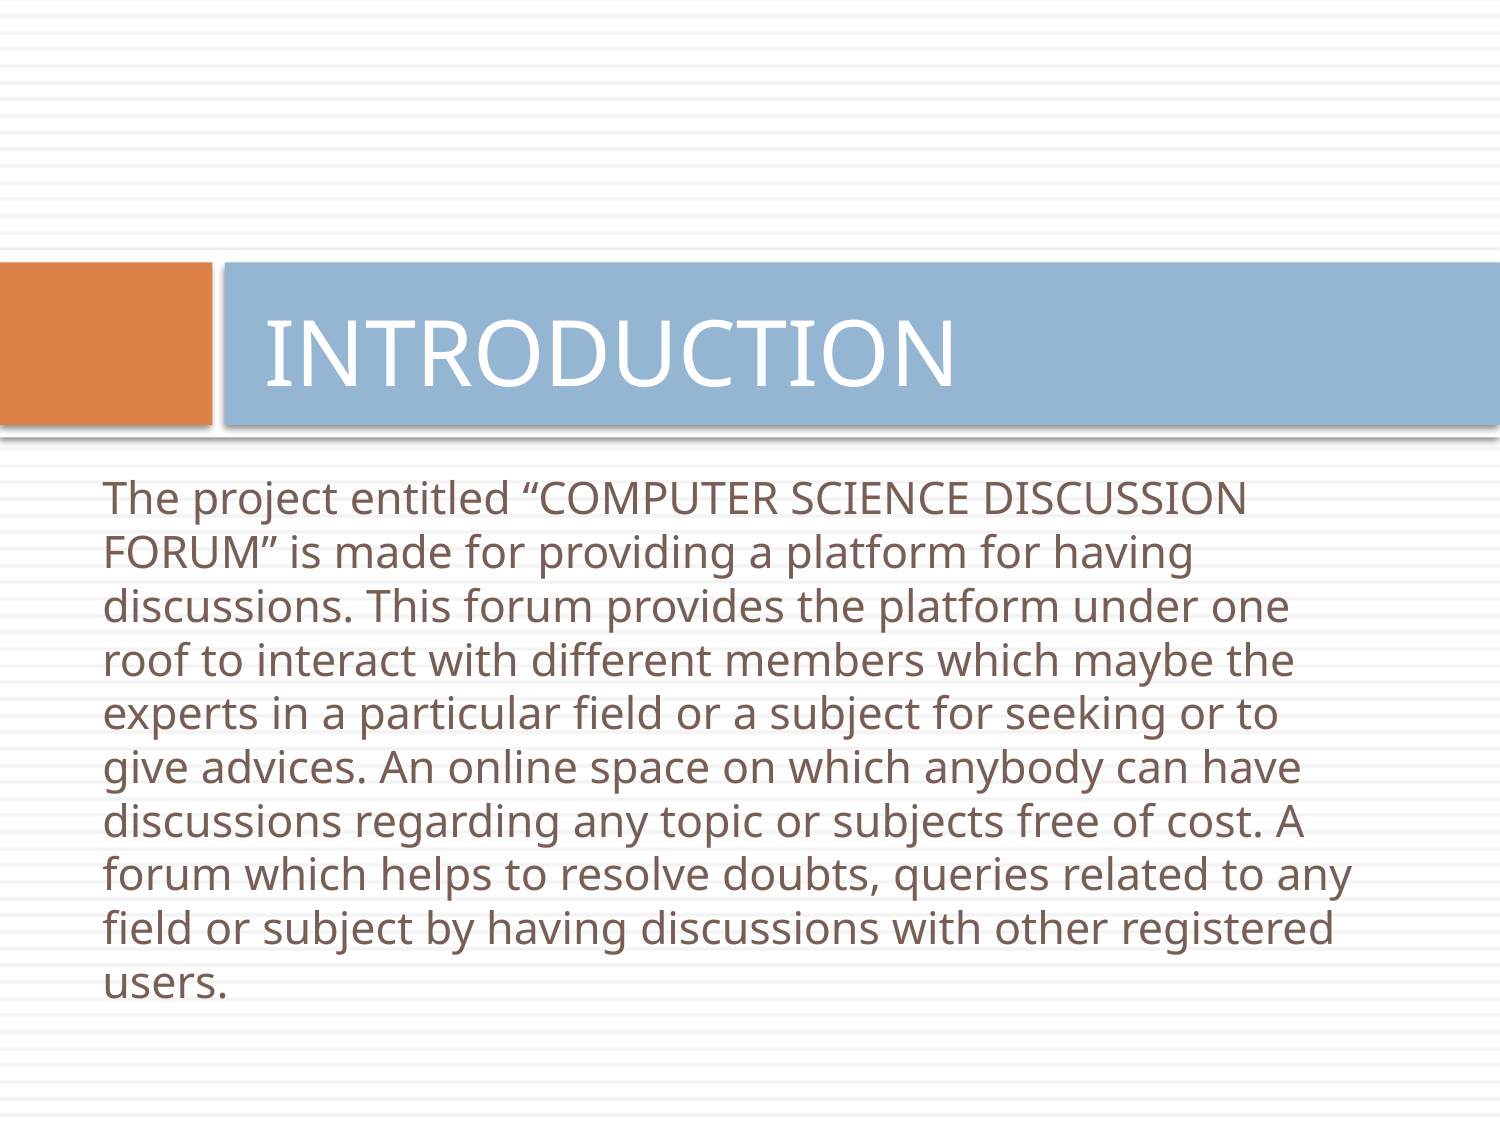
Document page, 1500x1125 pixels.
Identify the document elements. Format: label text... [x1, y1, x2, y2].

title INTRODUCTION [249, 275, 1500, 425]
list The project entitled “COMPUTER SCIENCE DISCUSSION FORUM” is made for providing a platform for having discussions. This forum provides the platform under one roof to interact with different members which maybe the experts in a particular field or a subject for seeking or to give advices. An online space on which anybody can have discussions regarding any topic or subjects free of cost. A forum which helps to resolve doubts, queries related to any field or subject by having discussions with other registered users. [87, 462, 1394, 1088]
